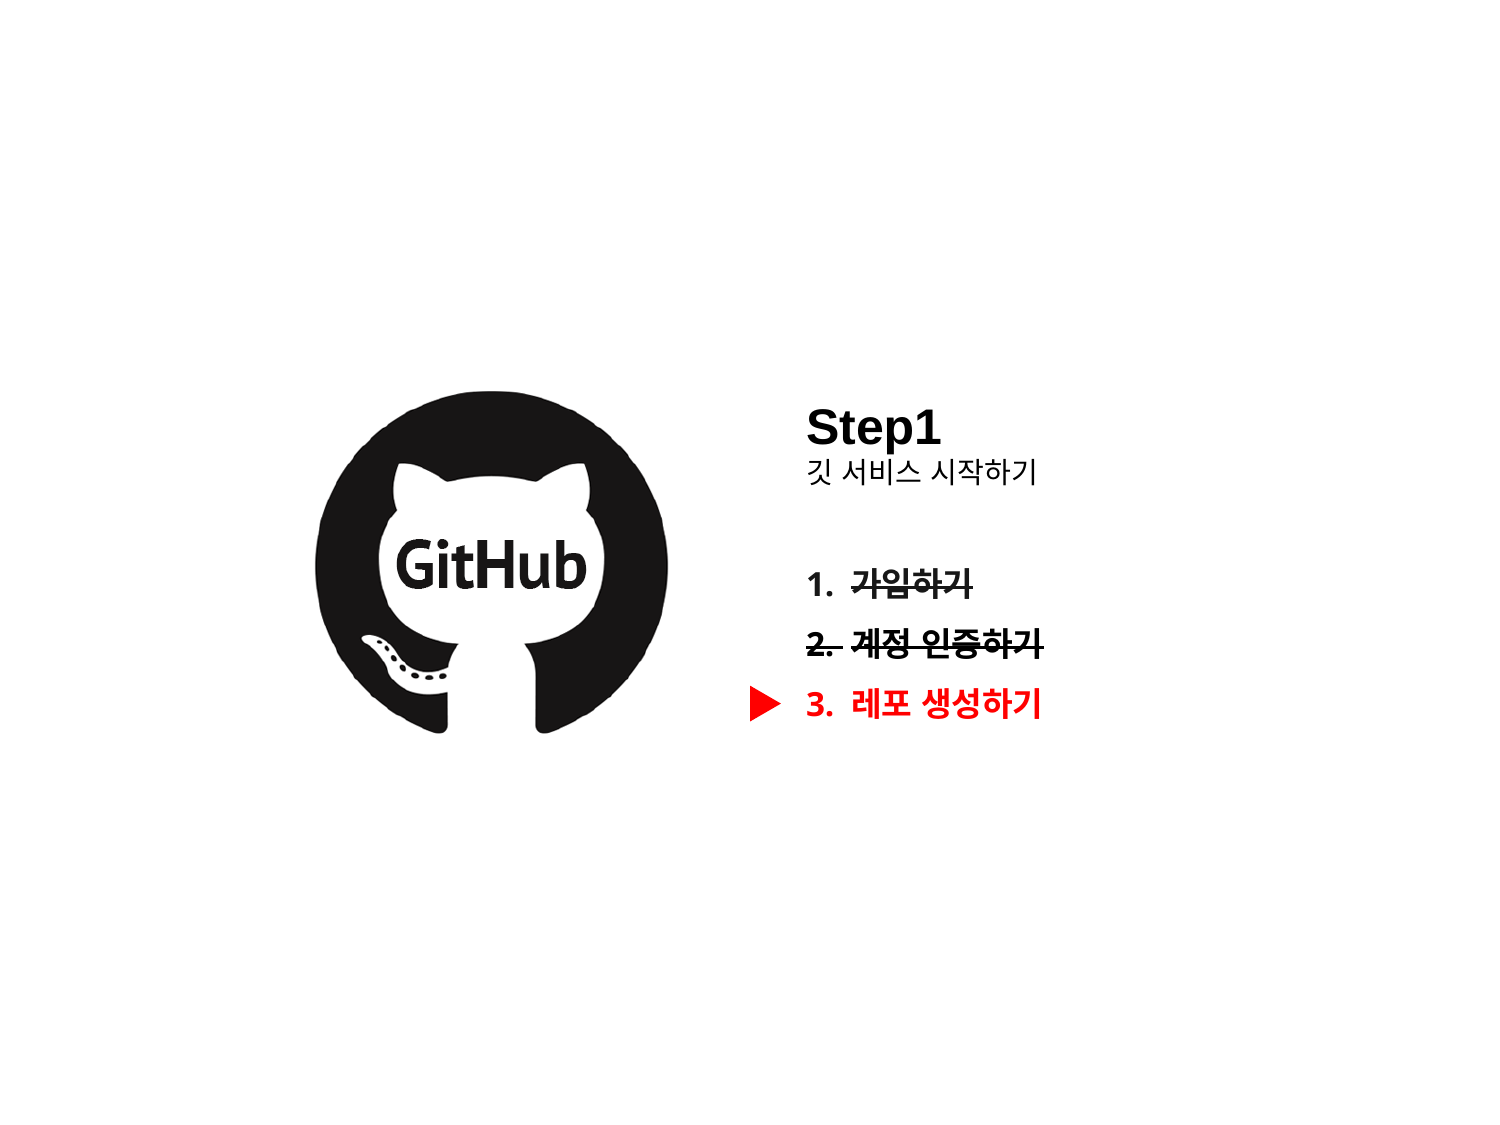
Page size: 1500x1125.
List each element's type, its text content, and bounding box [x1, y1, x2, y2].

text_box Step1 깃 서비스 시작하기 [791, 386, 1082, 498]
text_box [750, 685, 781, 722]
text_box 1. 가입하기 2. 계정 인증하기 3. 레포 생성하기 [791, 540, 1061, 731]
picture [301, 373, 681, 752]
